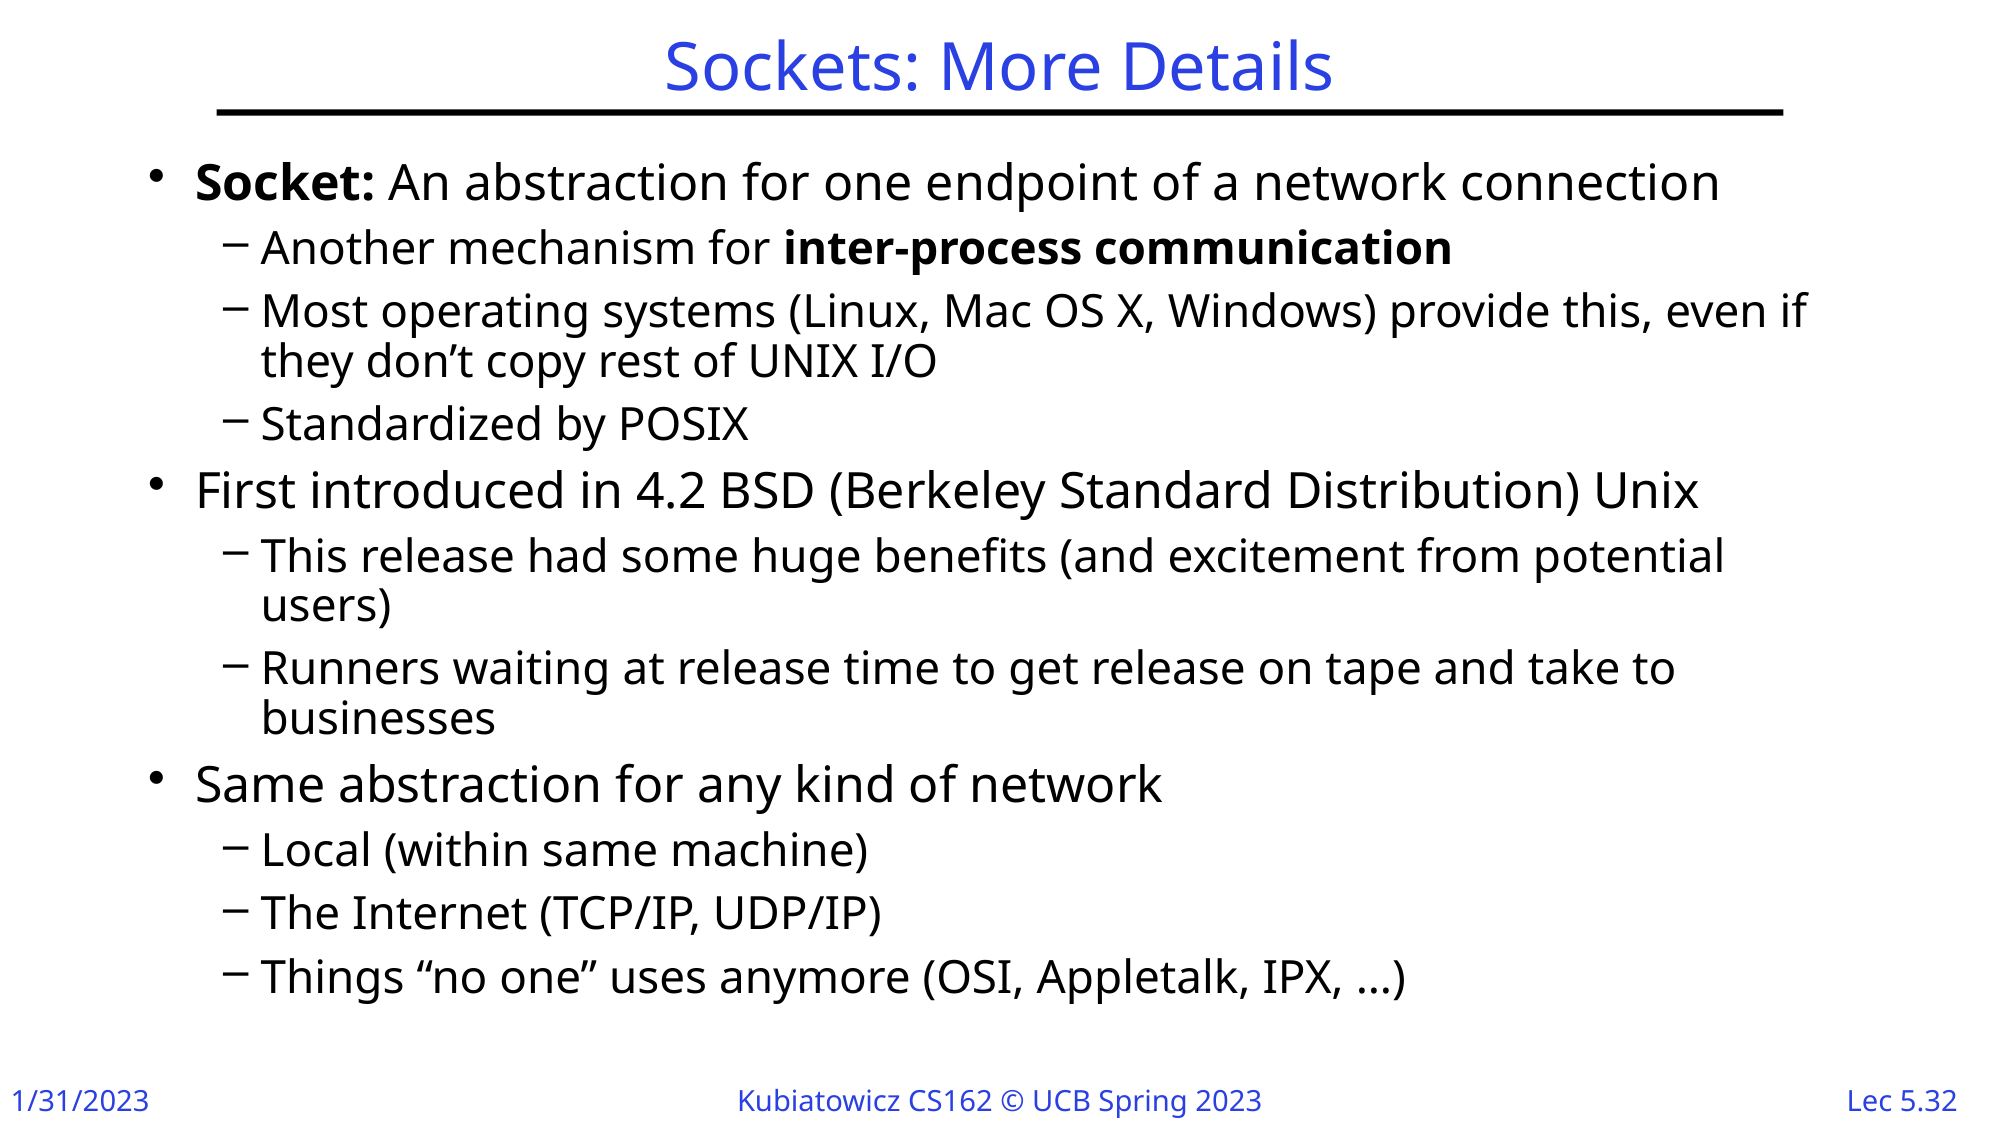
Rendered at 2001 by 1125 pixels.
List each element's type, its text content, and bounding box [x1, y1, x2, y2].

list Socket: An abstraction for one endpoint of a network connection Another mechanism for inter-process communication Most operating systems (Linux, Mac OS X, Windows) provide this, even if they don’t copy rest of UNIX I/O Standardized by POSIX First introduced in 4.2 BSD (Berkeley Standard Distribution) Unix This release had some huge benefits (and excitement from potential users) Runners waiting at release time to get release on tape and take to businesses Same abstraction for any kind of network Local (within same machine) The Internet (TCP/IP, UDP/IP) Things “no one” uses anymore (OSI, Appletalk, IPX, …) [133, 149, 1867, 988]
title Sockets: More Details [216, 24, 1784, 113]
